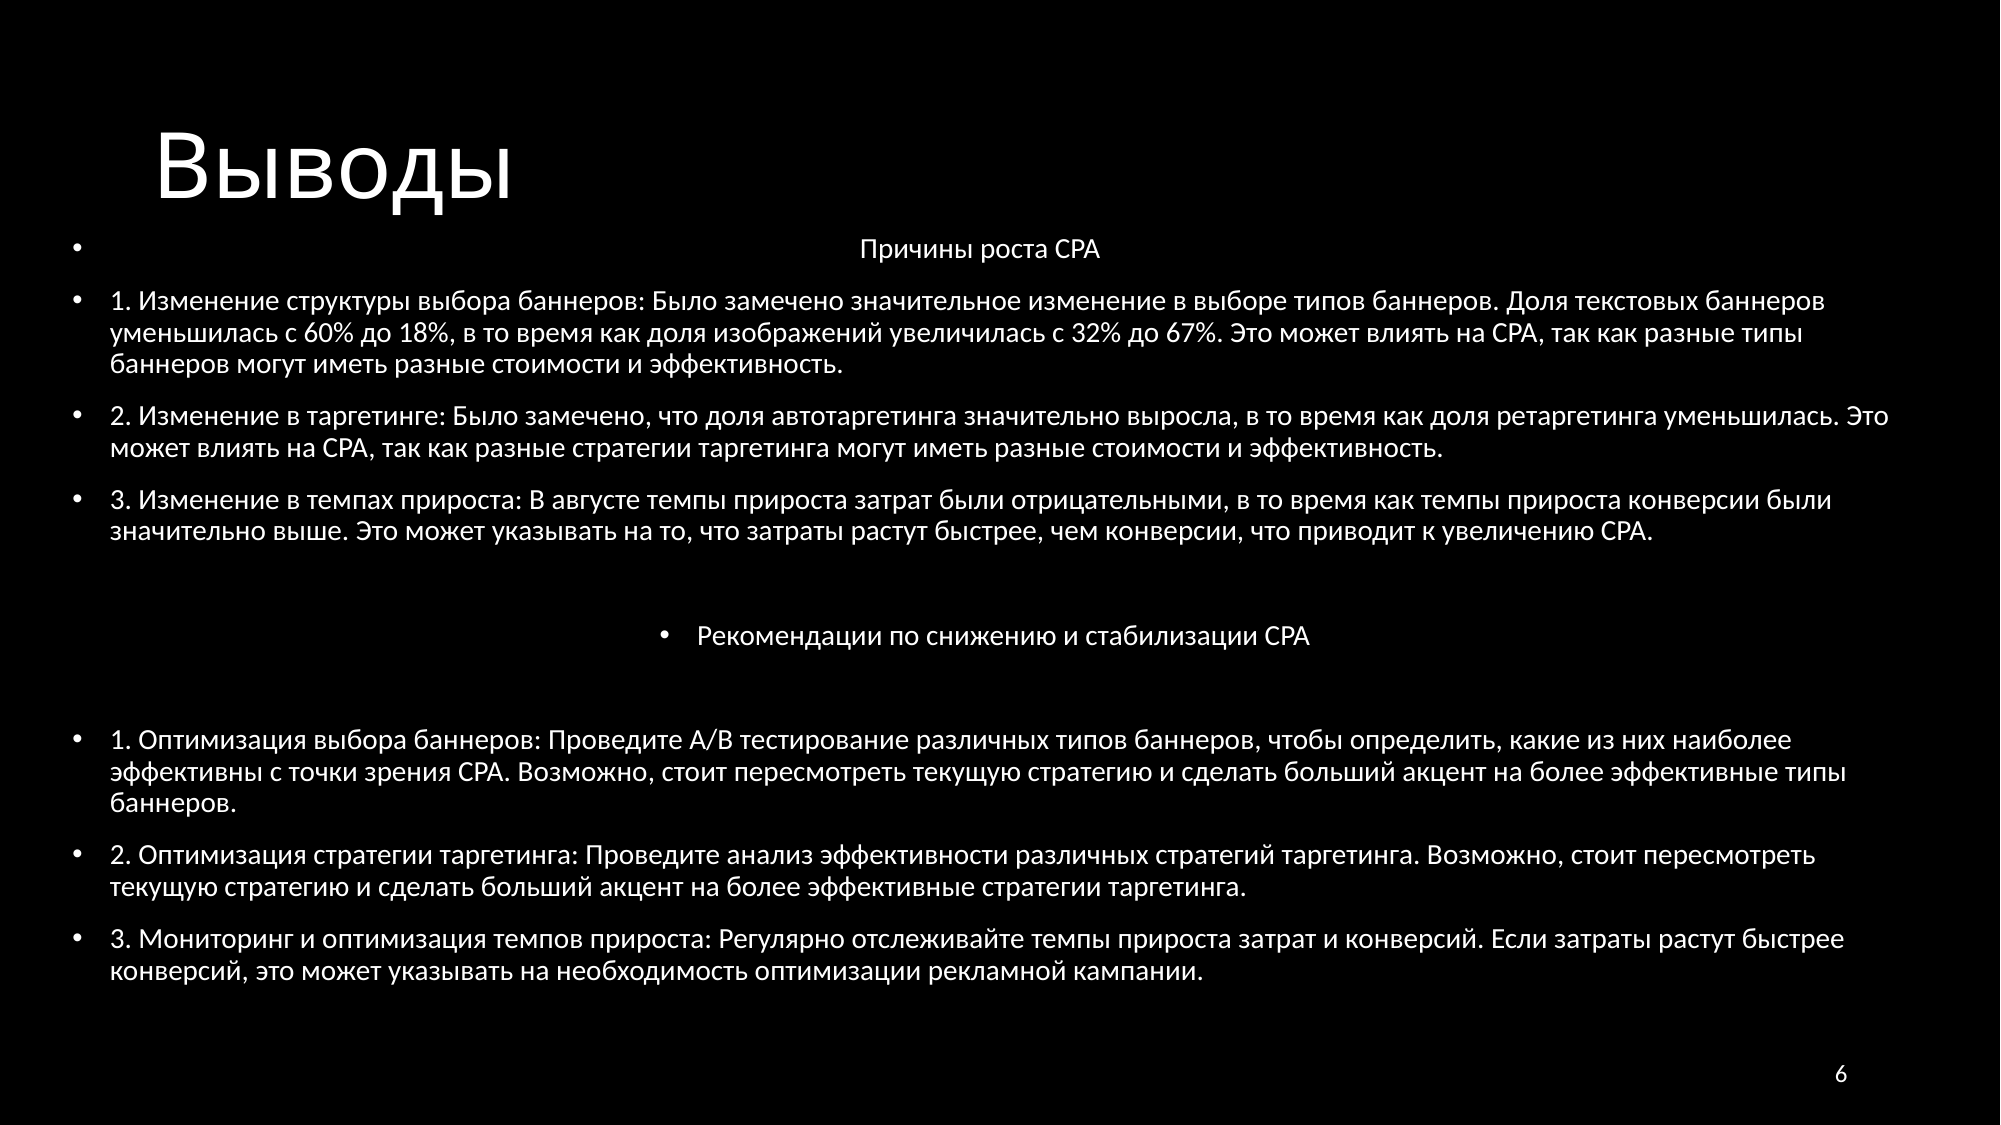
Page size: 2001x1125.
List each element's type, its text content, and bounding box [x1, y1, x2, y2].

list Причины роста CPA 1. Изменение структуры выбора баннеров: Было замечено значительное изменение в выборе типов баннеров. Доля текстовых баннеров уменьшилась с 60% до 18%, в то время как доля изображений увеличилась с 32% до 67%. Это может влиять на CPA, так как разные типы баннеров могут иметь разные стоимости и эффективность. 2. Изменение в таргетинге: Было замечено, что доля автотаргетинга значительно выросла, в то время как доля ретаргетинга уменьшилась. Это может влиять на CPA, так как разные стратегии таргетинга могут иметь разные стоимости и эффективность. 3. Изменение в темпах прироста: В августе темпы прироста затрат были отрицательными, в то время как темпы прироста конверсии были значительно выше. Это может указывать на то, что затраты растут быстрее, чем конверсии, что приводит к увеличению CPA. Рекомендации по снижению и стабилизации CPA 1. Оптимизация выбора баннеров: Проведите A/B тестирование различных типов баннеров, чтобы определить, какие из них наиболее эффективны с точки зрения CPA. Возможно, стоит пересмотреть текущую стратегию и сделать больший акцент на более эффективные типы баннеров. 2. Оптимизация стратегии таргетинга: Проведите анализ эффективности различных стратегий таргетинга. Возможно, стоит пересмотреть текущую стратегию и сделать больший акцент на более эффективные стратегии таргетинга. 3. Мониторинг и оптимизация темпов прироста: Регулярно отслеживайте темпы прироста затрат и конверсий. Если затраты растут быстрее конверсий, это может указывать на необходимость оптимизации рекламной кампании. [57, 225, 1913, 1103]
title Выводы [137, 59, 1863, 225]
slide_number 6 [1412, 1042, 1863, 1103]
